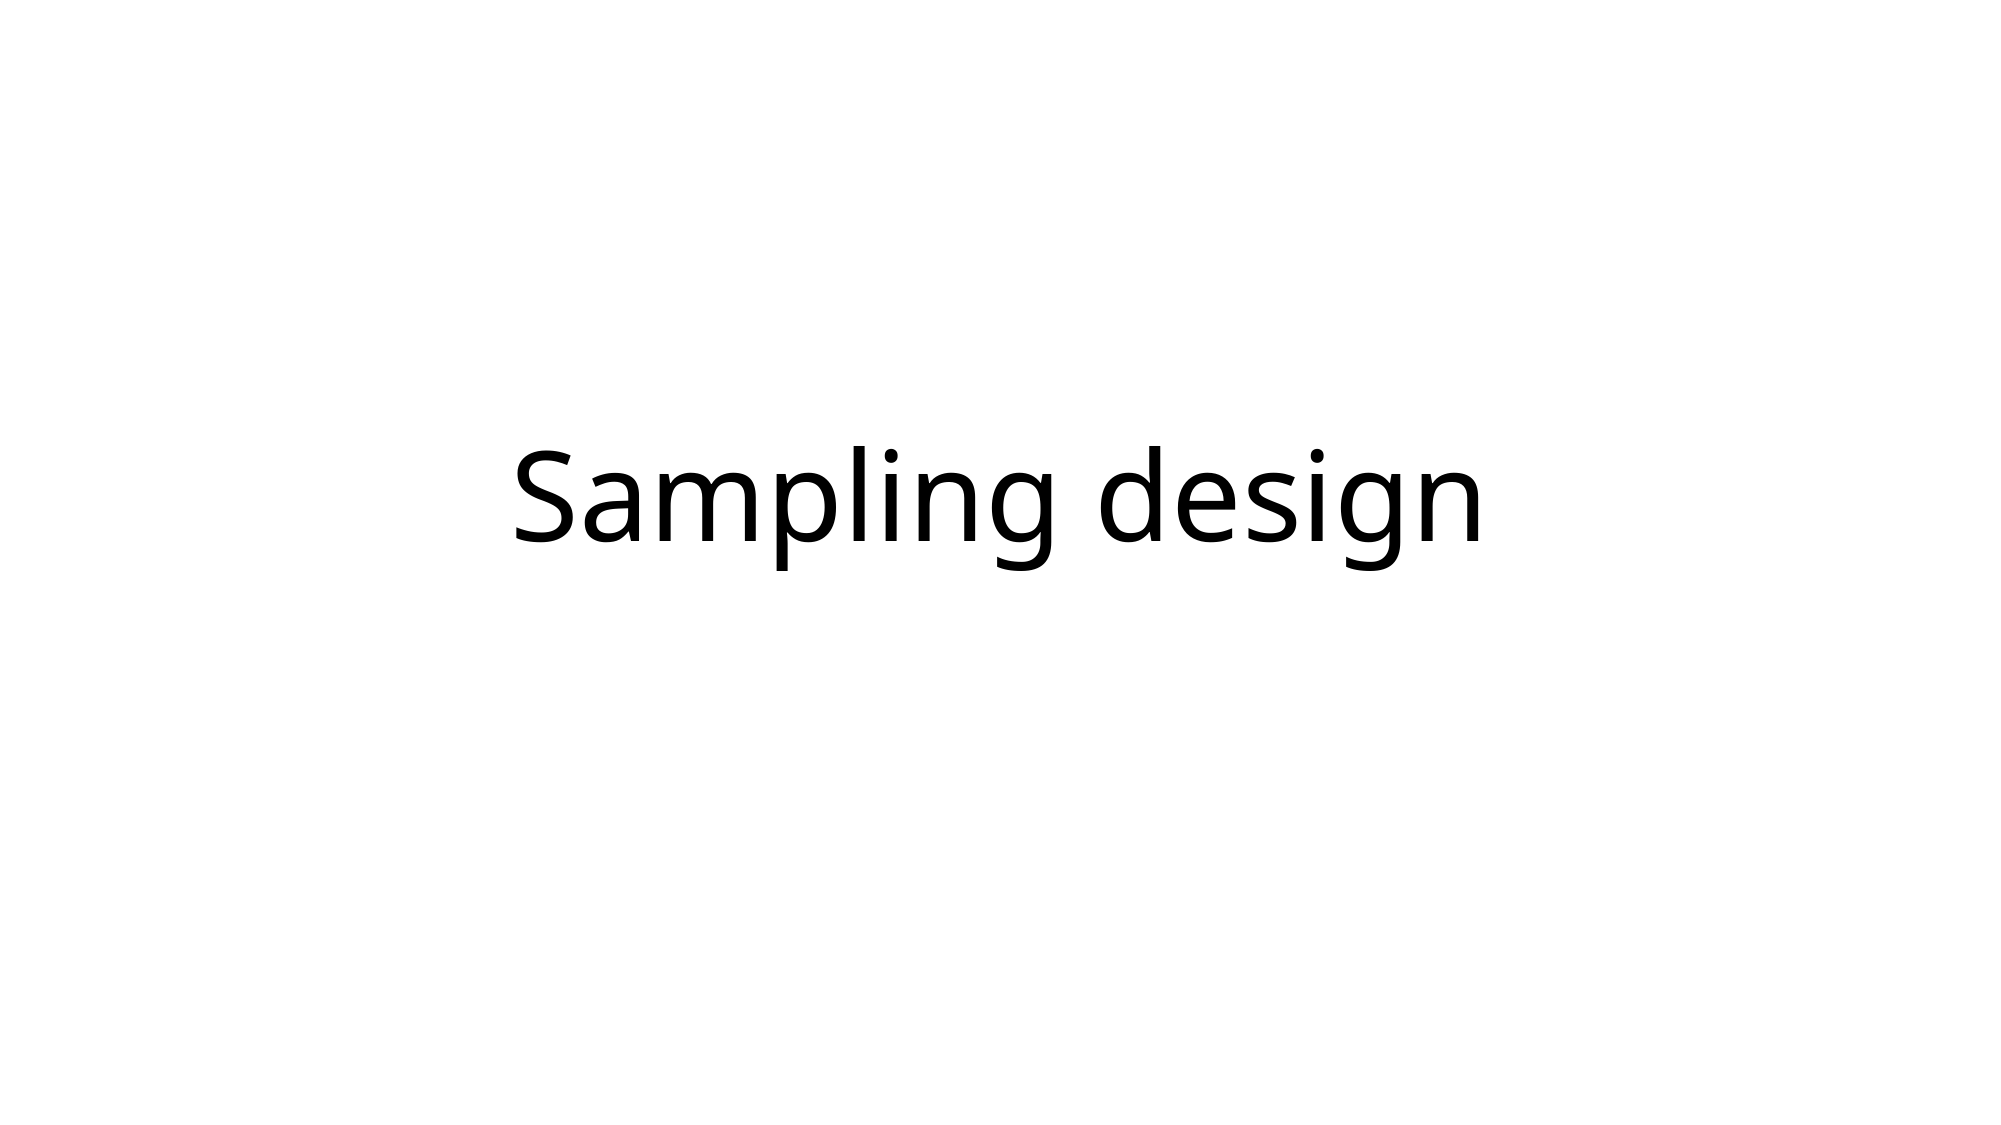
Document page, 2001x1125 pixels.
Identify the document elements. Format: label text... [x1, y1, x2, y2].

title Sampling design [249, 184, 1750, 576]
